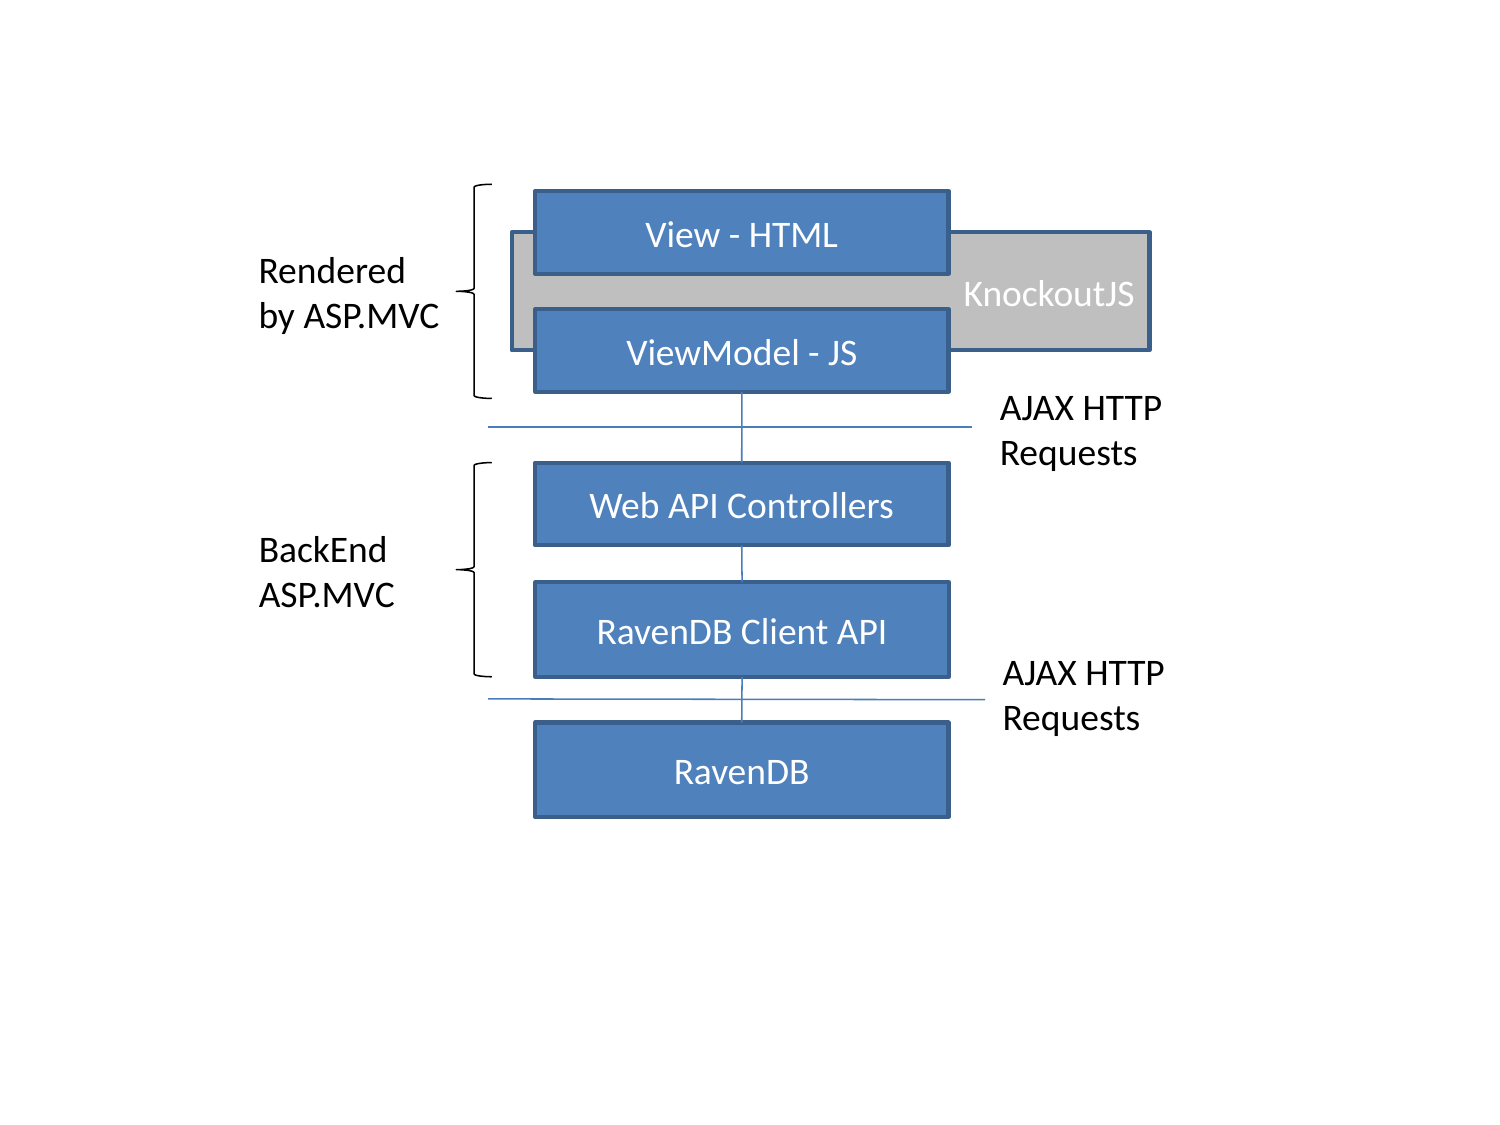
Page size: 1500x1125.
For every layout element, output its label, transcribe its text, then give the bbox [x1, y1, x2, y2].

text_box AJAX HTTP Requests [987, 640, 1201, 746]
text_box [457, 461, 492, 678]
text_box RavenDB Client API [533, 580, 951, 679]
text_box AJAX HTTP Requests [985, 375, 1198, 481]
text_box Rendered by ASP.MVC [243, 239, 457, 344]
text_box Web API Controllers [533, 461, 951, 547]
text_box View - HTML [533, 189, 951, 276]
text_box [457, 183, 492, 400]
text_box KnockoutJS [510, 230, 1152, 352]
text_box RavenDB [533, 720, 951, 819]
text_box ViewModel - JS [533, 307, 951, 394]
text_box BackEnd ASP.MVC [244, 517, 457, 623]
